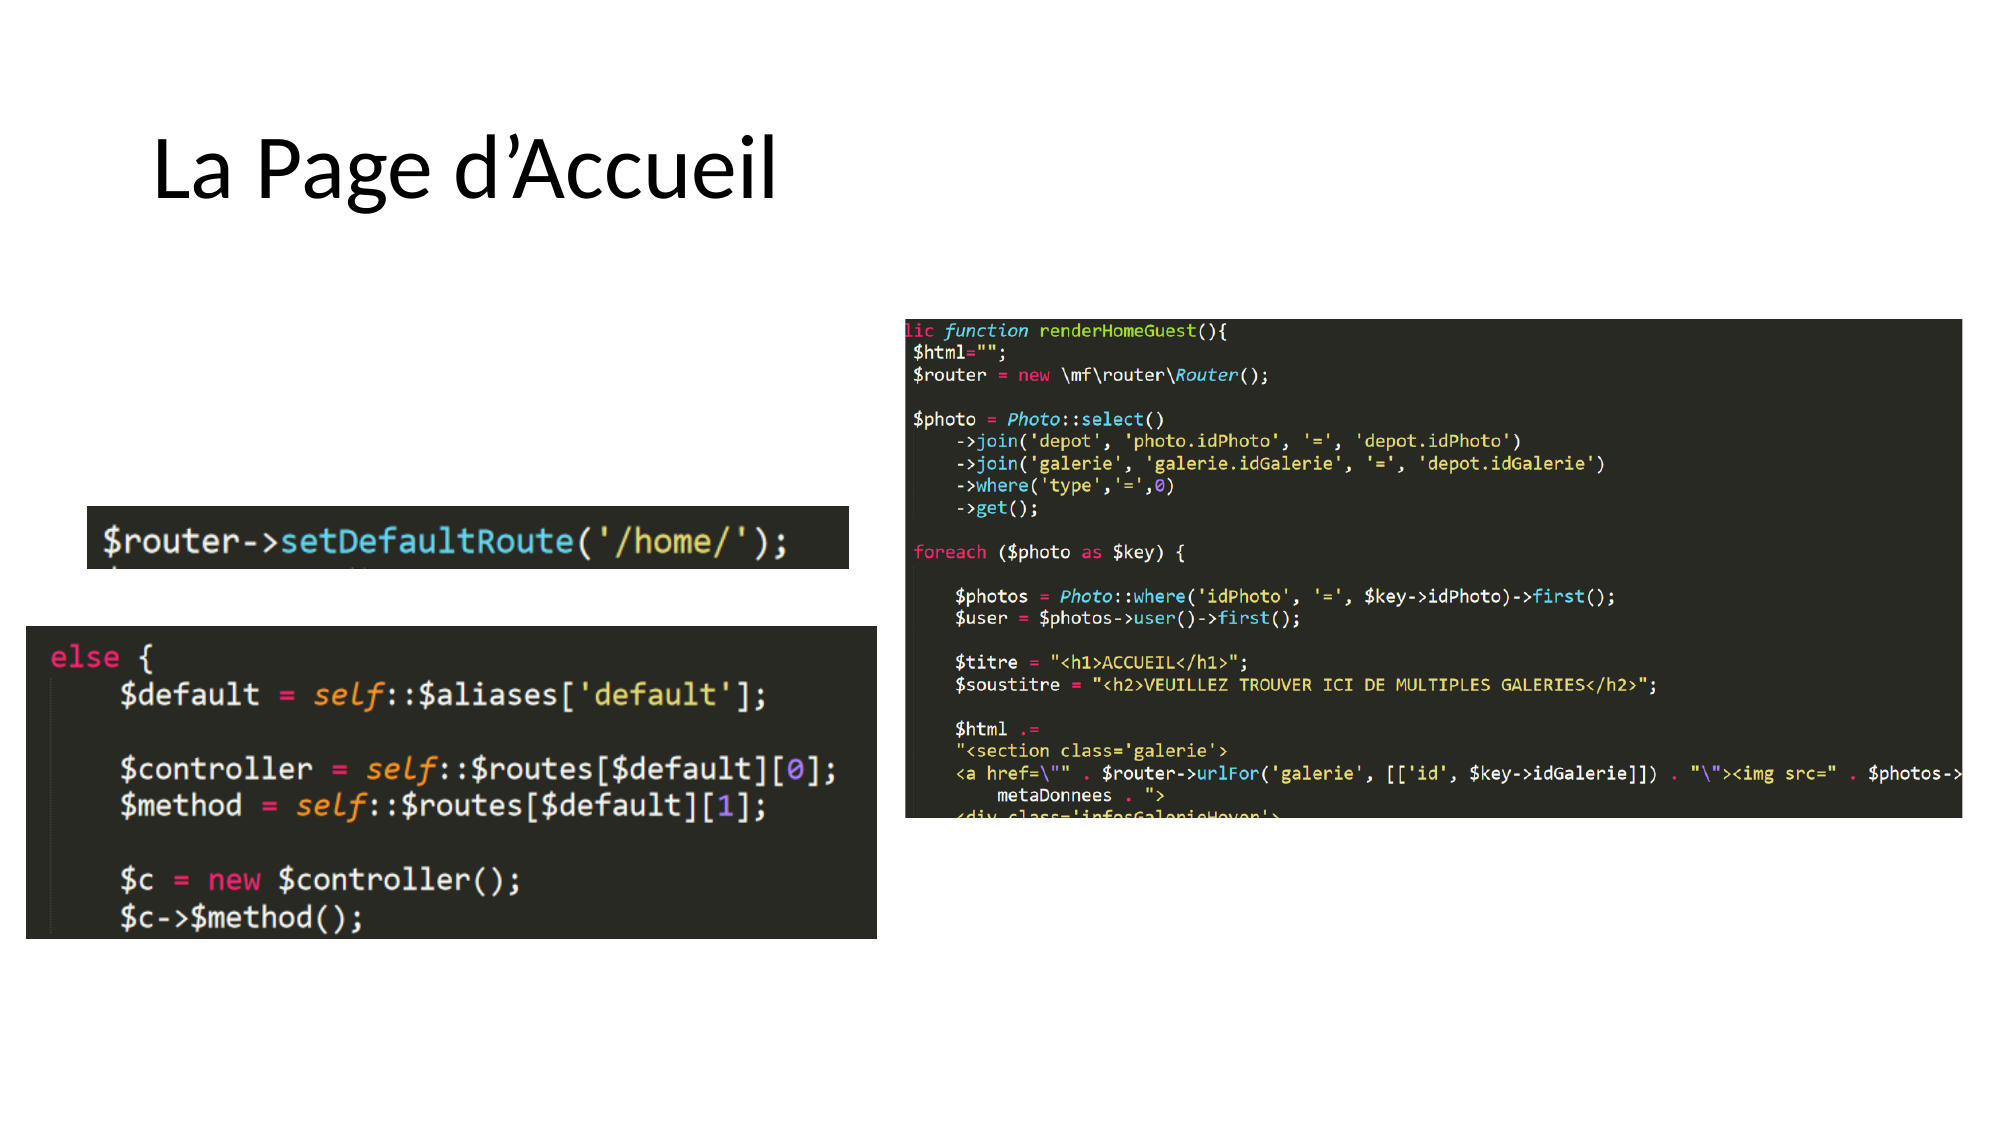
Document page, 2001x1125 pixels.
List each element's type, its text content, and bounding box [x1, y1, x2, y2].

picture [86, 506, 850, 569]
picture [26, 626, 877, 939]
title La Page d’Accueil [137, 59, 1863, 278]
picture [904, 319, 1963, 818]
